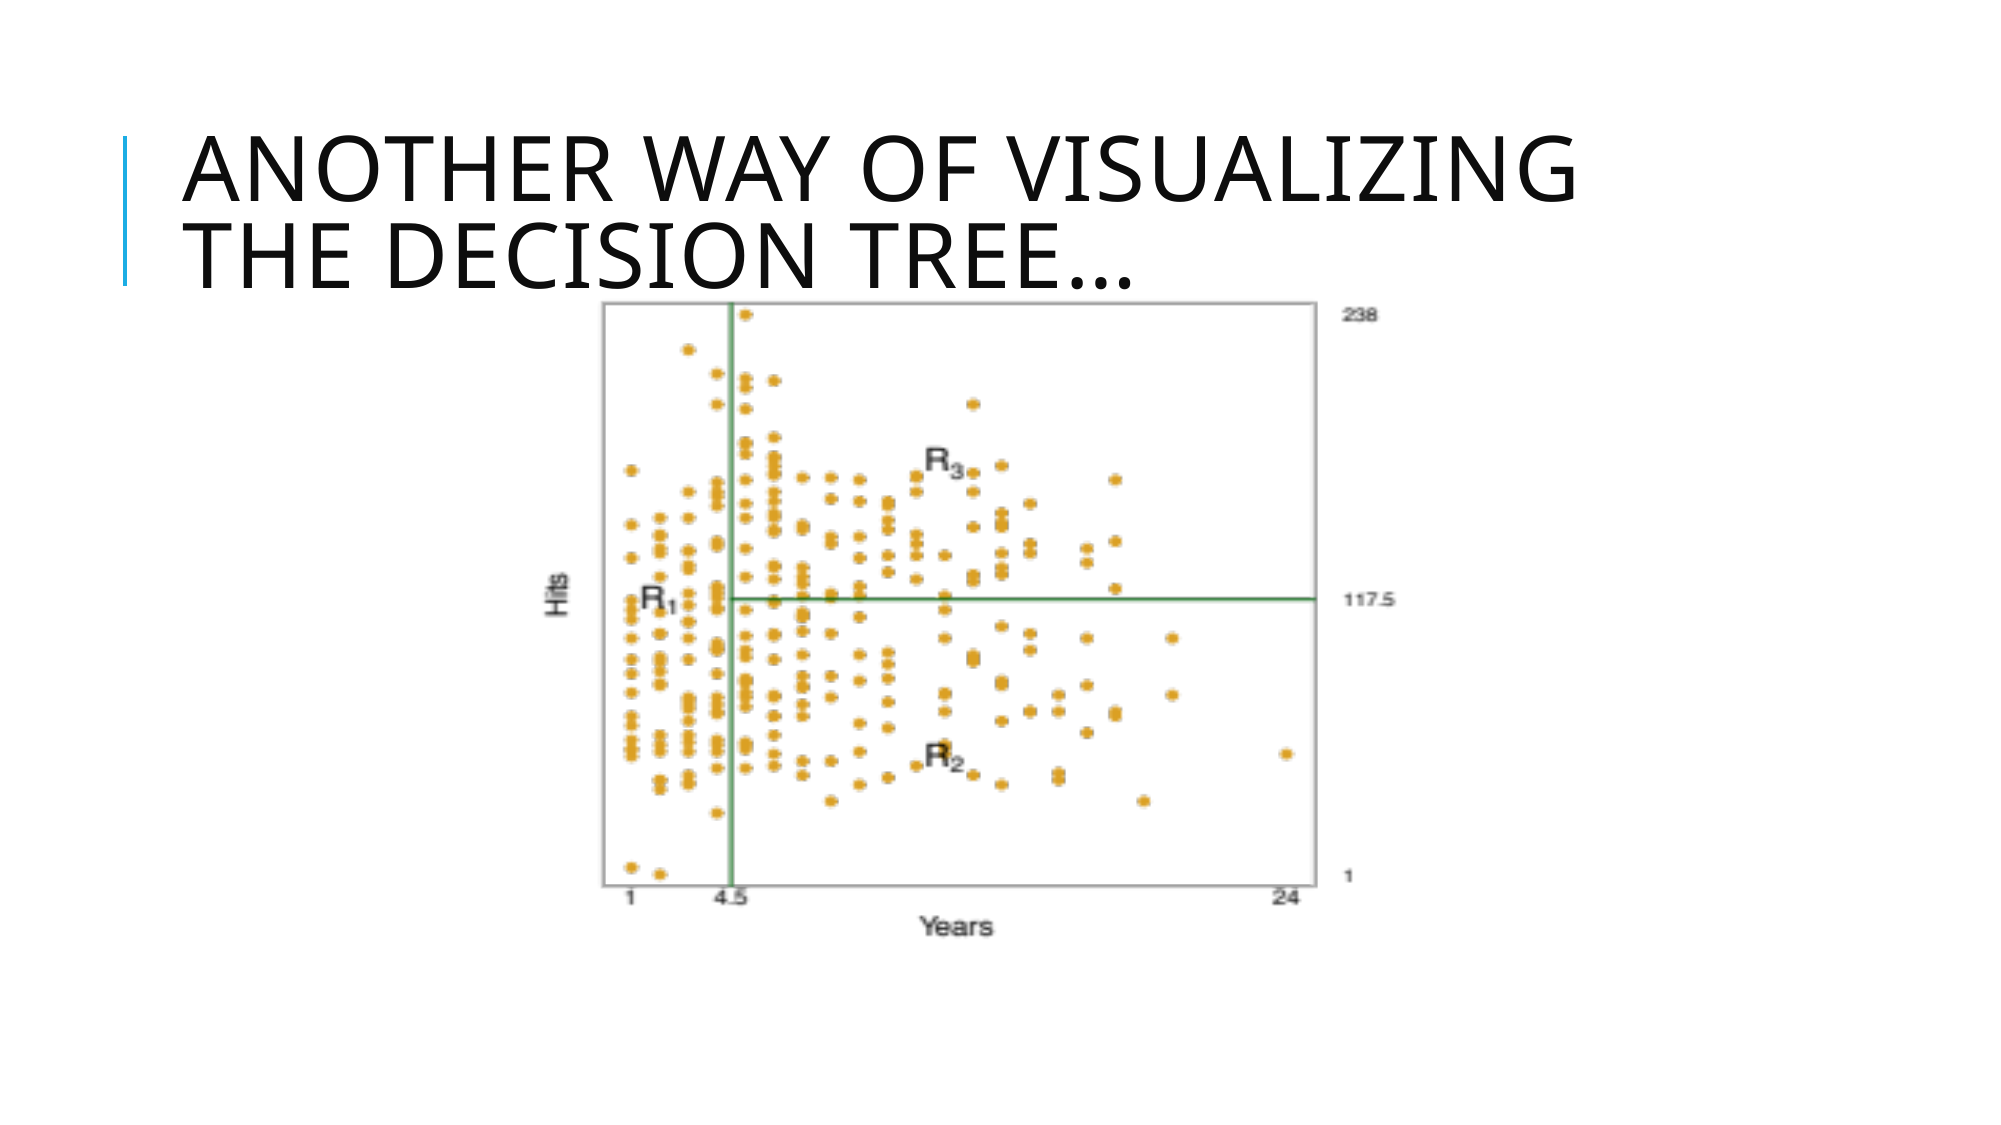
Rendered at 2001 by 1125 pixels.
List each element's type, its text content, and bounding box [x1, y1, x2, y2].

picture [482, 249, 1460, 974]
title Another way of visualizing the decision tree… [168, 96, 1763, 342]
